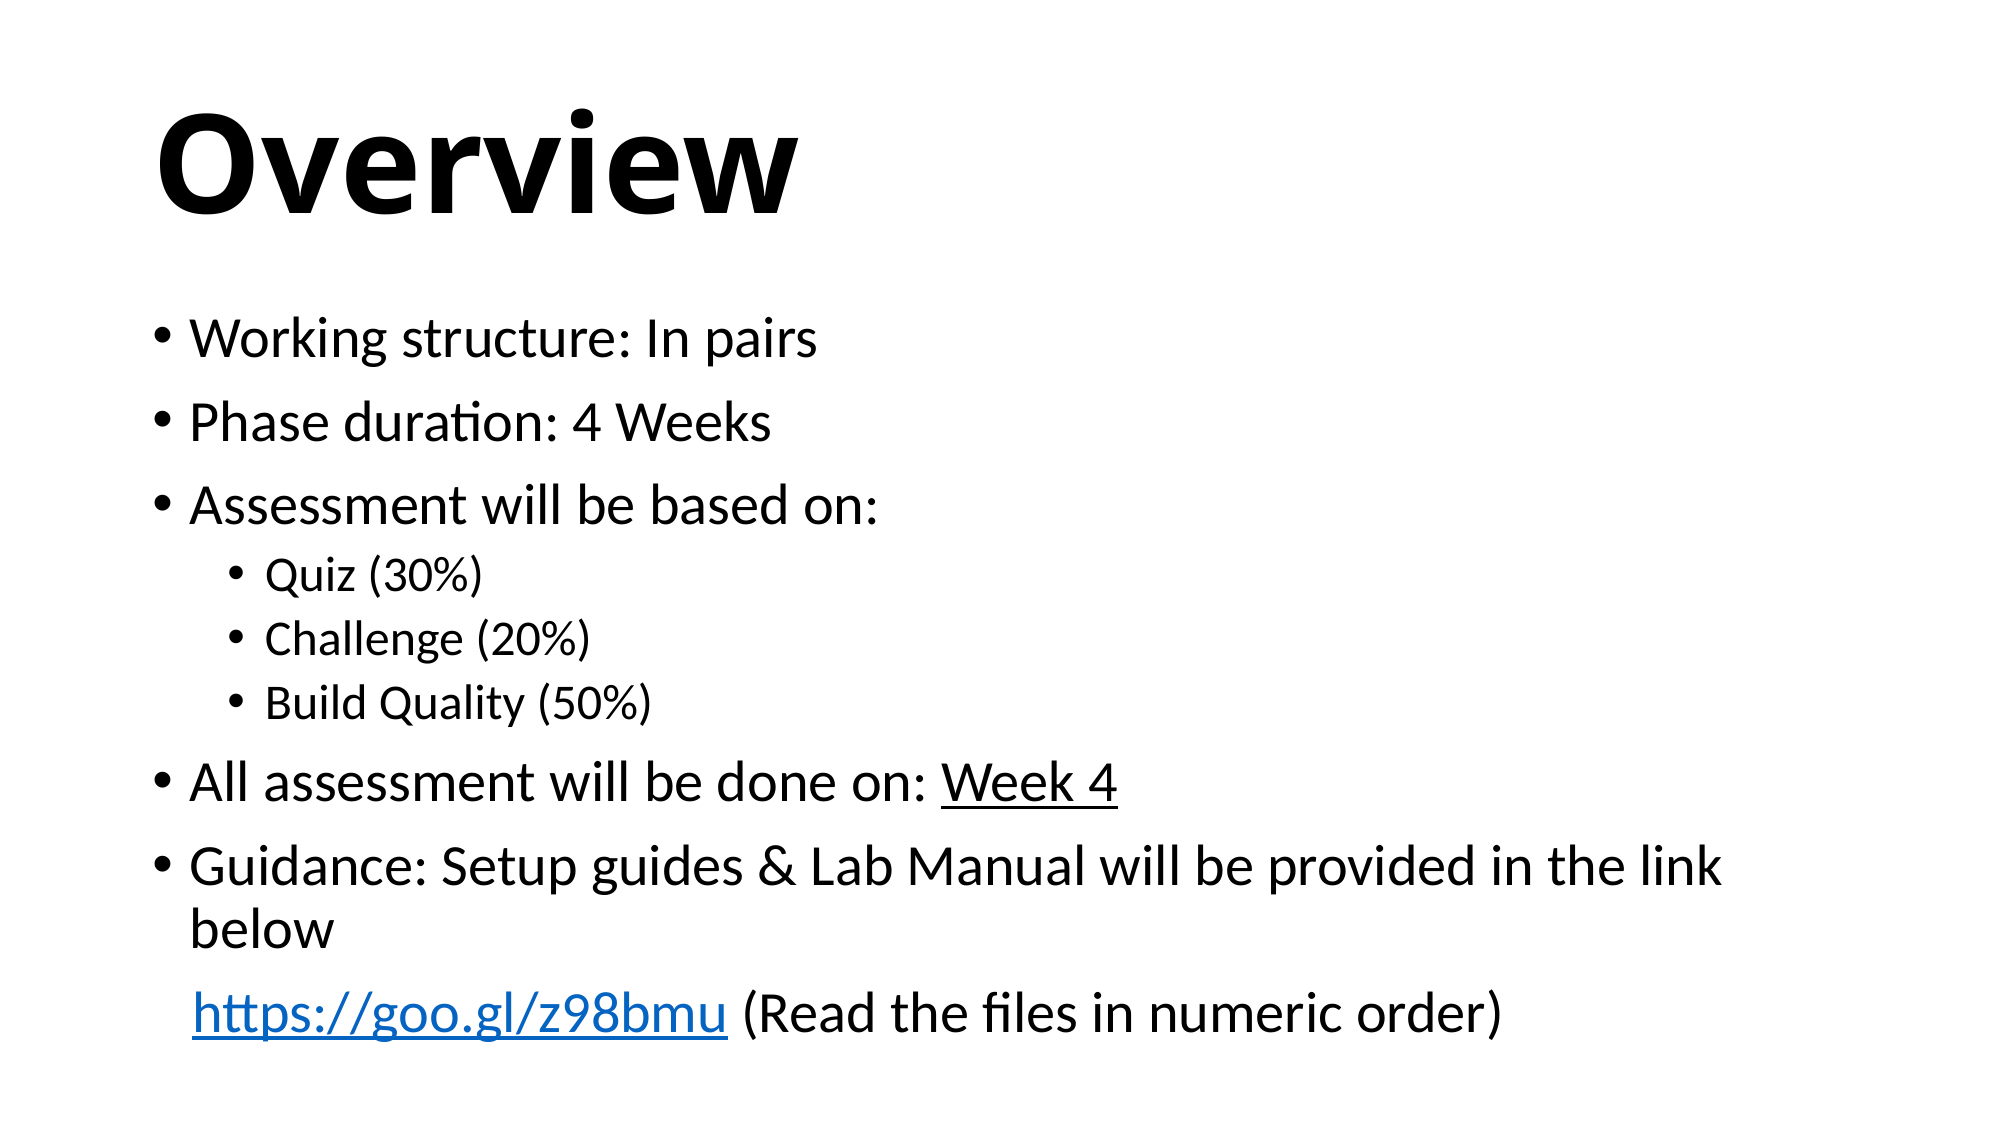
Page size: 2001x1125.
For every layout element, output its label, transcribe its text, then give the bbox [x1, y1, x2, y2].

list Working structure: In pairs Phase duration: 4 Weeks Assessment will be based on: Quiz (30%) Challenge (20%) Build Quality (50%) All assessment will be done on: Week 4 Guidance: Setup guides & Lab Manual will be provided in the link below https://goo.gl/z98bmu (Read the files in numeric order) [137, 299, 1863, 1125]
title Overview [137, 59, 1863, 278]
